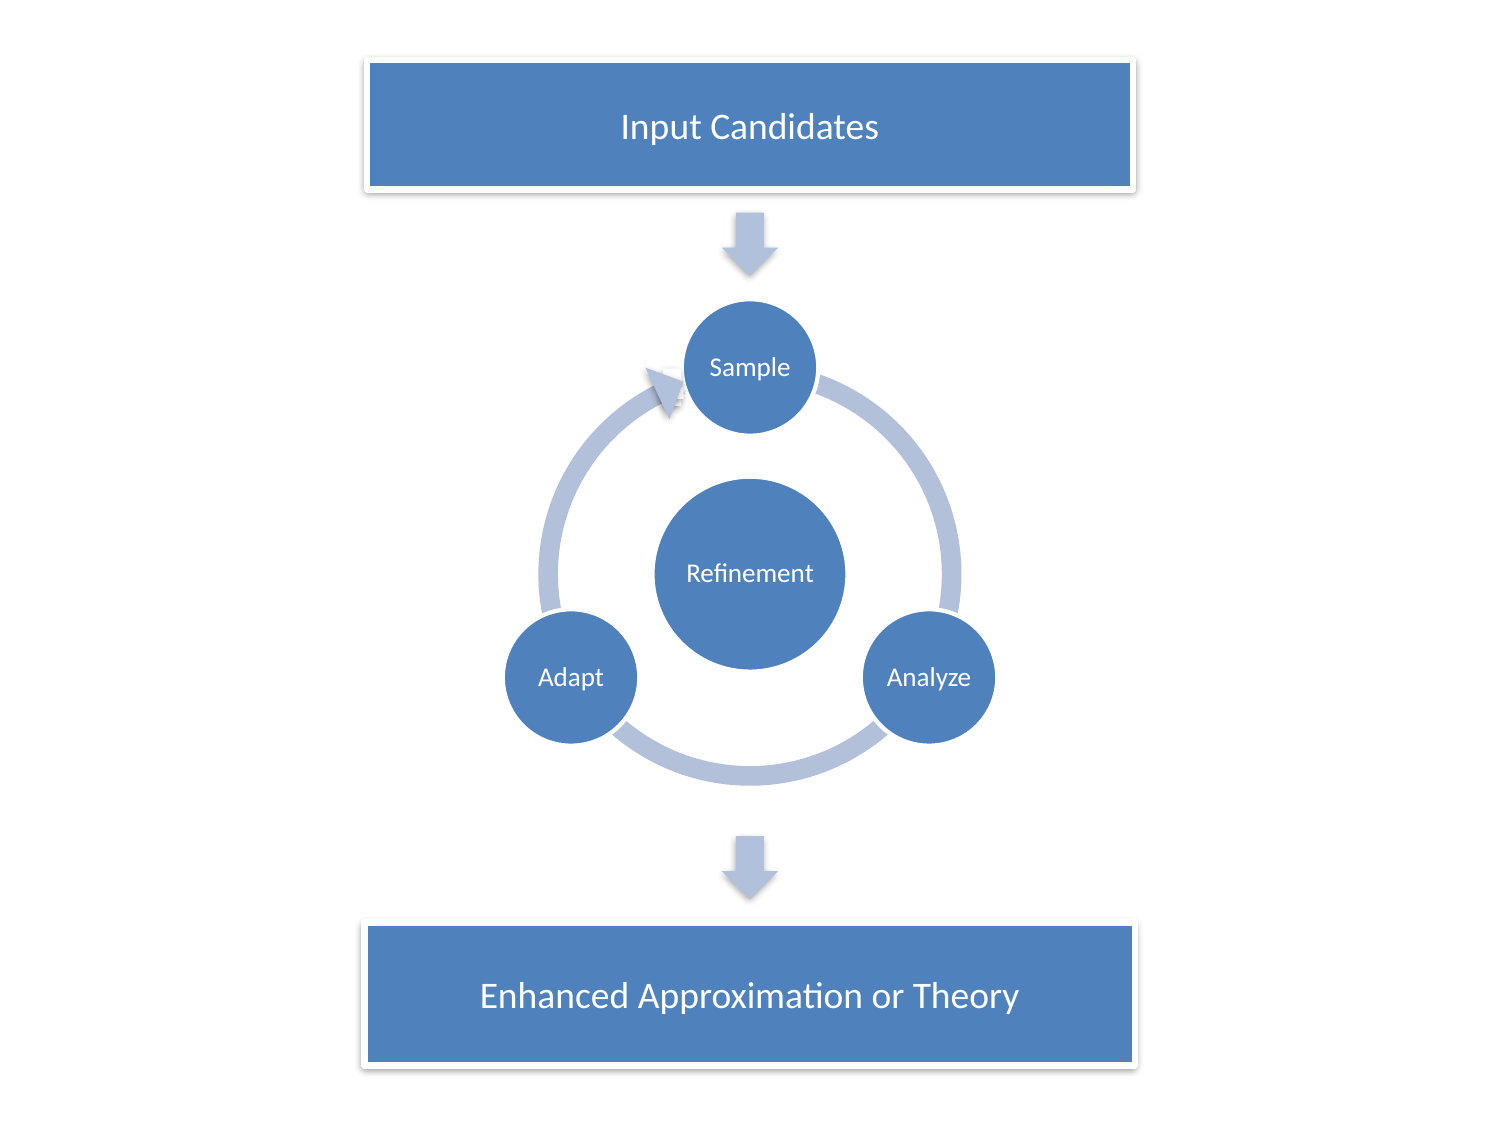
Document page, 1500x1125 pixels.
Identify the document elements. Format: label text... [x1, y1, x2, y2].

text_box Enhanced Approximation or Theory [361, 919, 1138, 1069]
text_box Input Candidates [364, 57, 1136, 193]
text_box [362, 298, 1138, 814]
text_box [721, 211, 779, 277]
text_box [721, 835, 779, 900]
